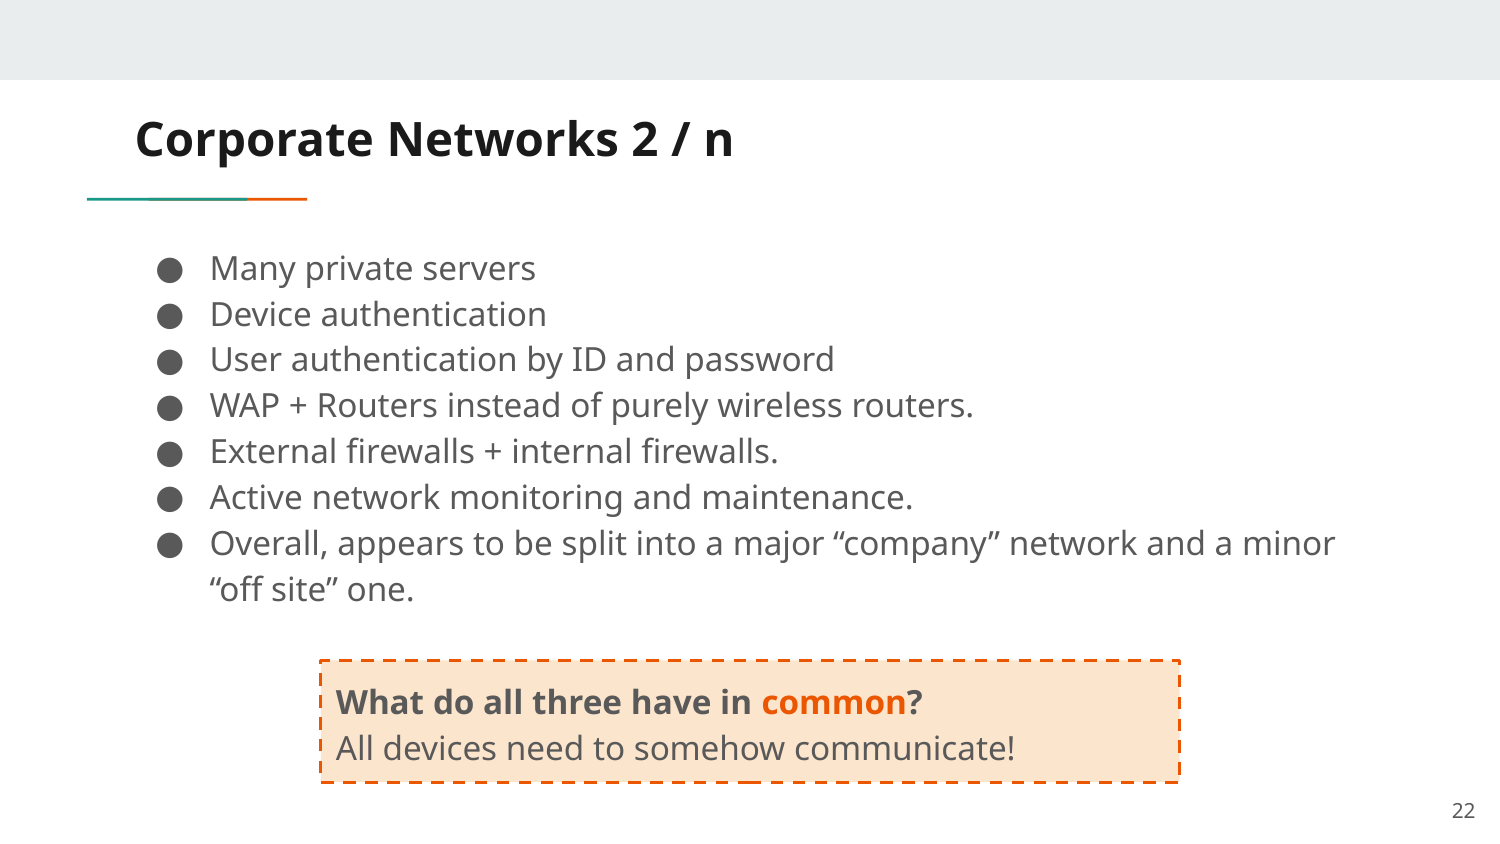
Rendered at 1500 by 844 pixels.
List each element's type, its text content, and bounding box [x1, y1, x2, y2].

slide_number ‹#› [1400, 779, 1491, 844]
title Corporate Networks 2 / n [119, 93, 1381, 182]
list Many private servers Device authentication User authentication by ID and password WAP + Routers instead of purely wireless routers. External firewalls + internal firewalls. Active network monitoring and maintenance. Overall, appears to be split into a major “company” network and a minor “off site” one. [119, 226, 1381, 661]
text_box What do all three have in common? All devices need to somehow communicate! [320, 660, 1180, 783]
